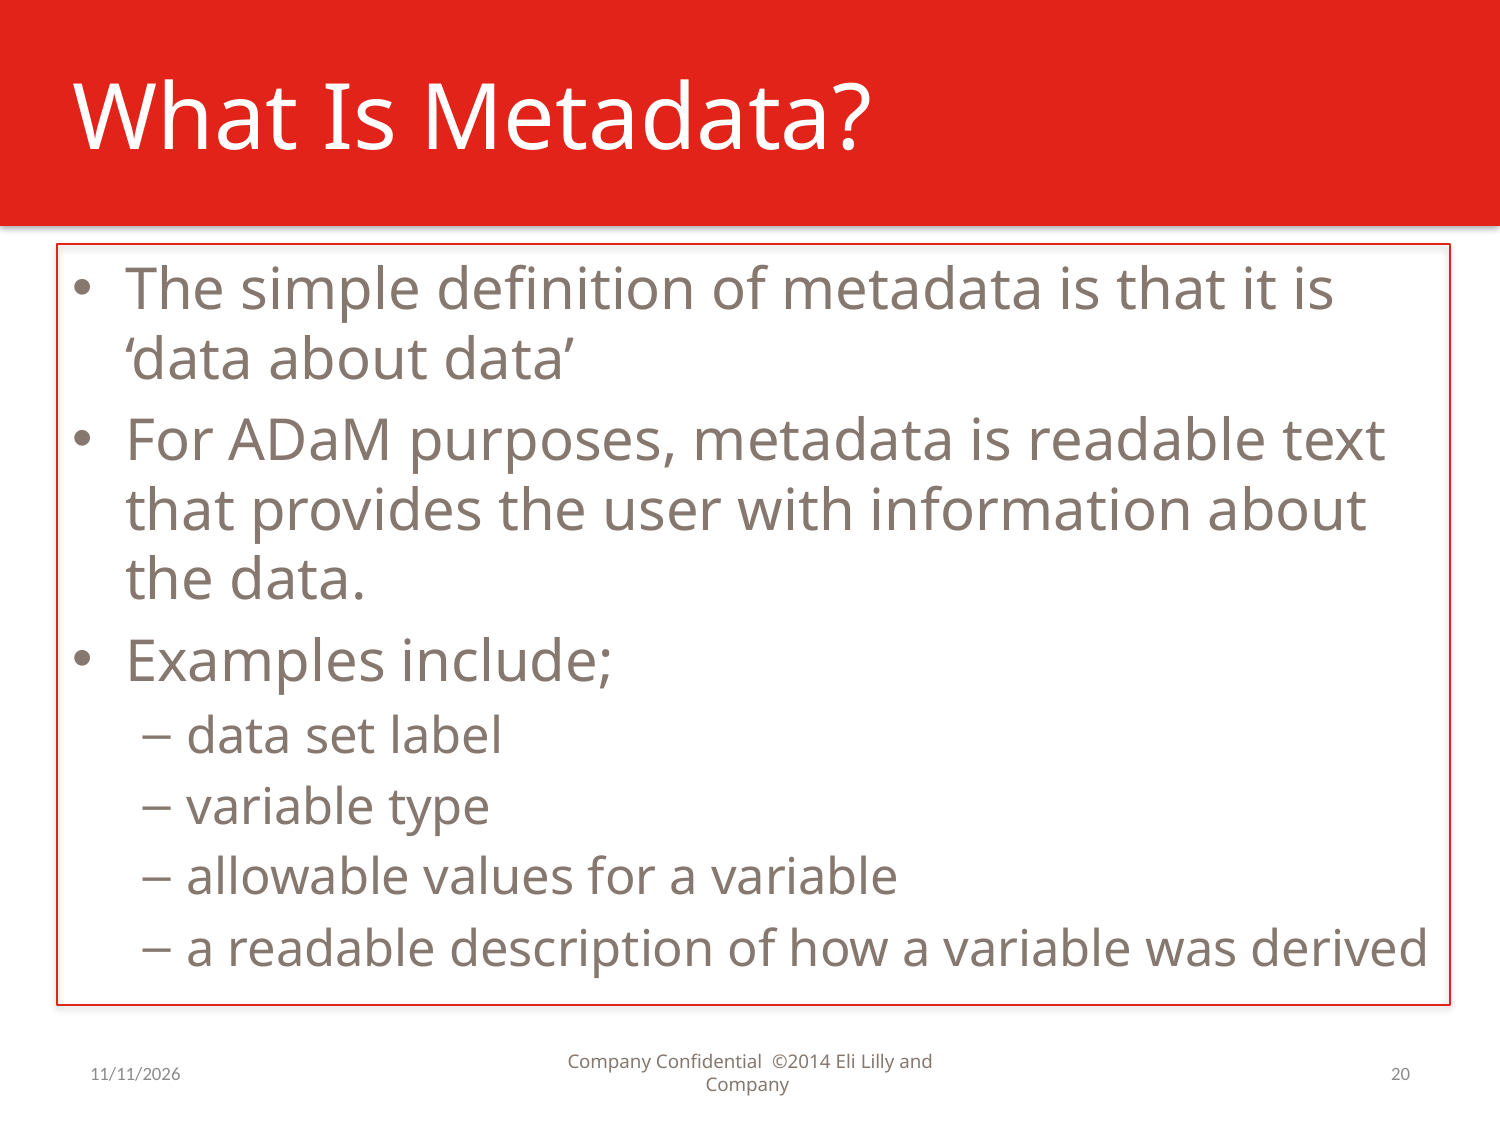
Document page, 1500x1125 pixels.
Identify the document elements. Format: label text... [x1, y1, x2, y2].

text_box [56, 243, 1451, 1006]
footer Company Confidential ©2014 Eli Lilly and Company [512, 1042, 988, 1103]
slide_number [75, 1042, 425, 1103]
slide_number 20 [1074, 1042, 1425, 1103]
title What Is Metadata? [56, 19, 1450, 207]
